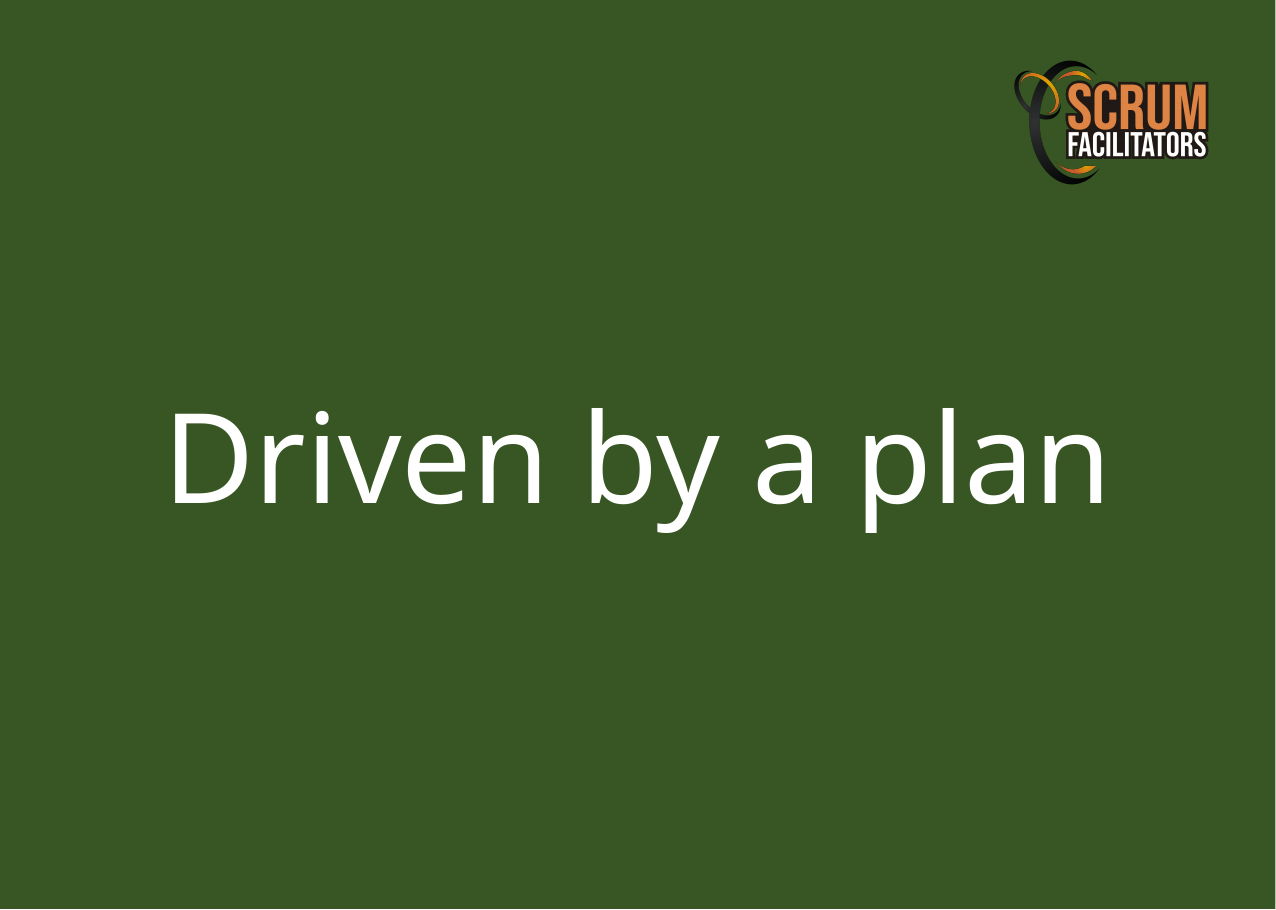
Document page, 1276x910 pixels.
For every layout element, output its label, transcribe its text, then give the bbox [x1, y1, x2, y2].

list Driven by a plan [132, 291, 1143, 618]
picture [1011, 57, 1211, 187]
